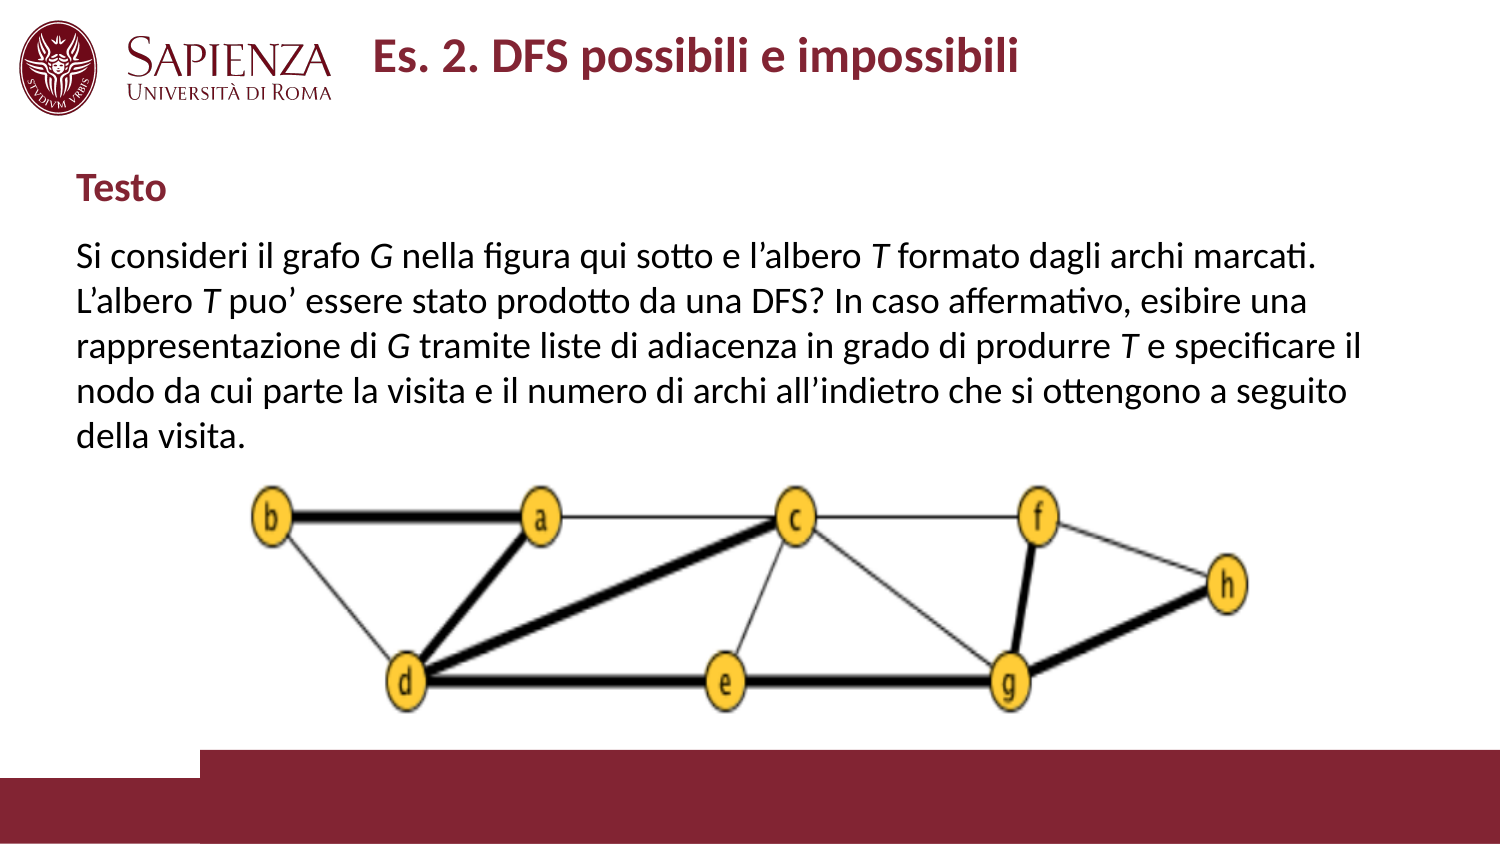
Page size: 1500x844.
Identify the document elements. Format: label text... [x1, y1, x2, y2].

title Es. 2. DFS possibili e impossibili [357, 15, 1434, 152]
picture [17, 14, 333, 117]
title Testo [61, 152, 1434, 224]
picture [211, 455, 1289, 741]
list Si consideri il grafo G nella figura qui sotto e l’albero T formato dagli archi marcati. L’albero T puo’ essere stato prodotto da una DFS? In caso affermativo, esibire una rappresentazione di G tramite liste di adiacenza in grado di produrre T e specificare il nodo da cui parte la visita e il numero di archi all’indietro che si ottengono a seguito della visita. [61, 224, 1434, 741]
